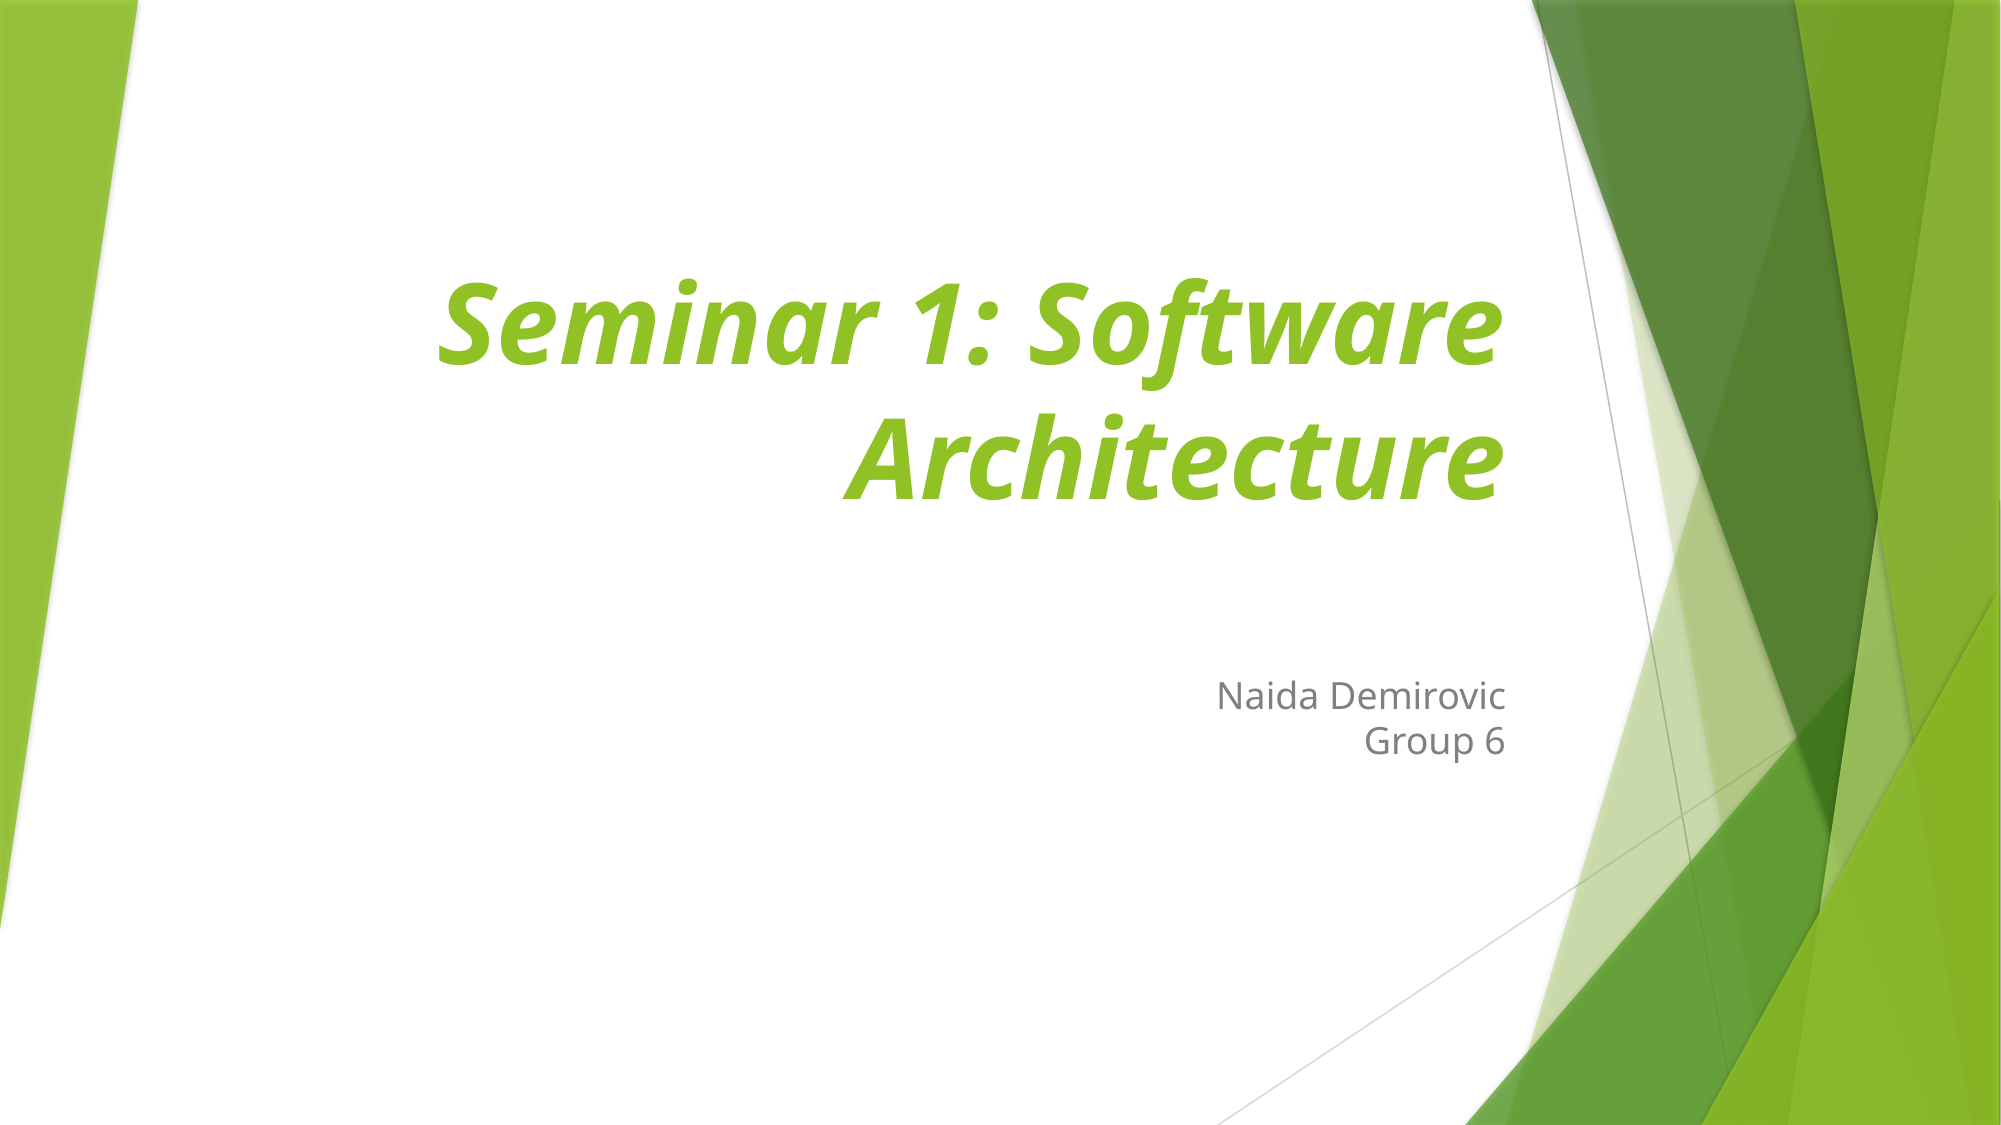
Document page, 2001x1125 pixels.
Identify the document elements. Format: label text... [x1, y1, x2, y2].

title Seminar 1: Software Architecture [247, 394, 1522, 664]
subtitle Naida Demirovic Group 6 [247, 664, 1522, 845]
